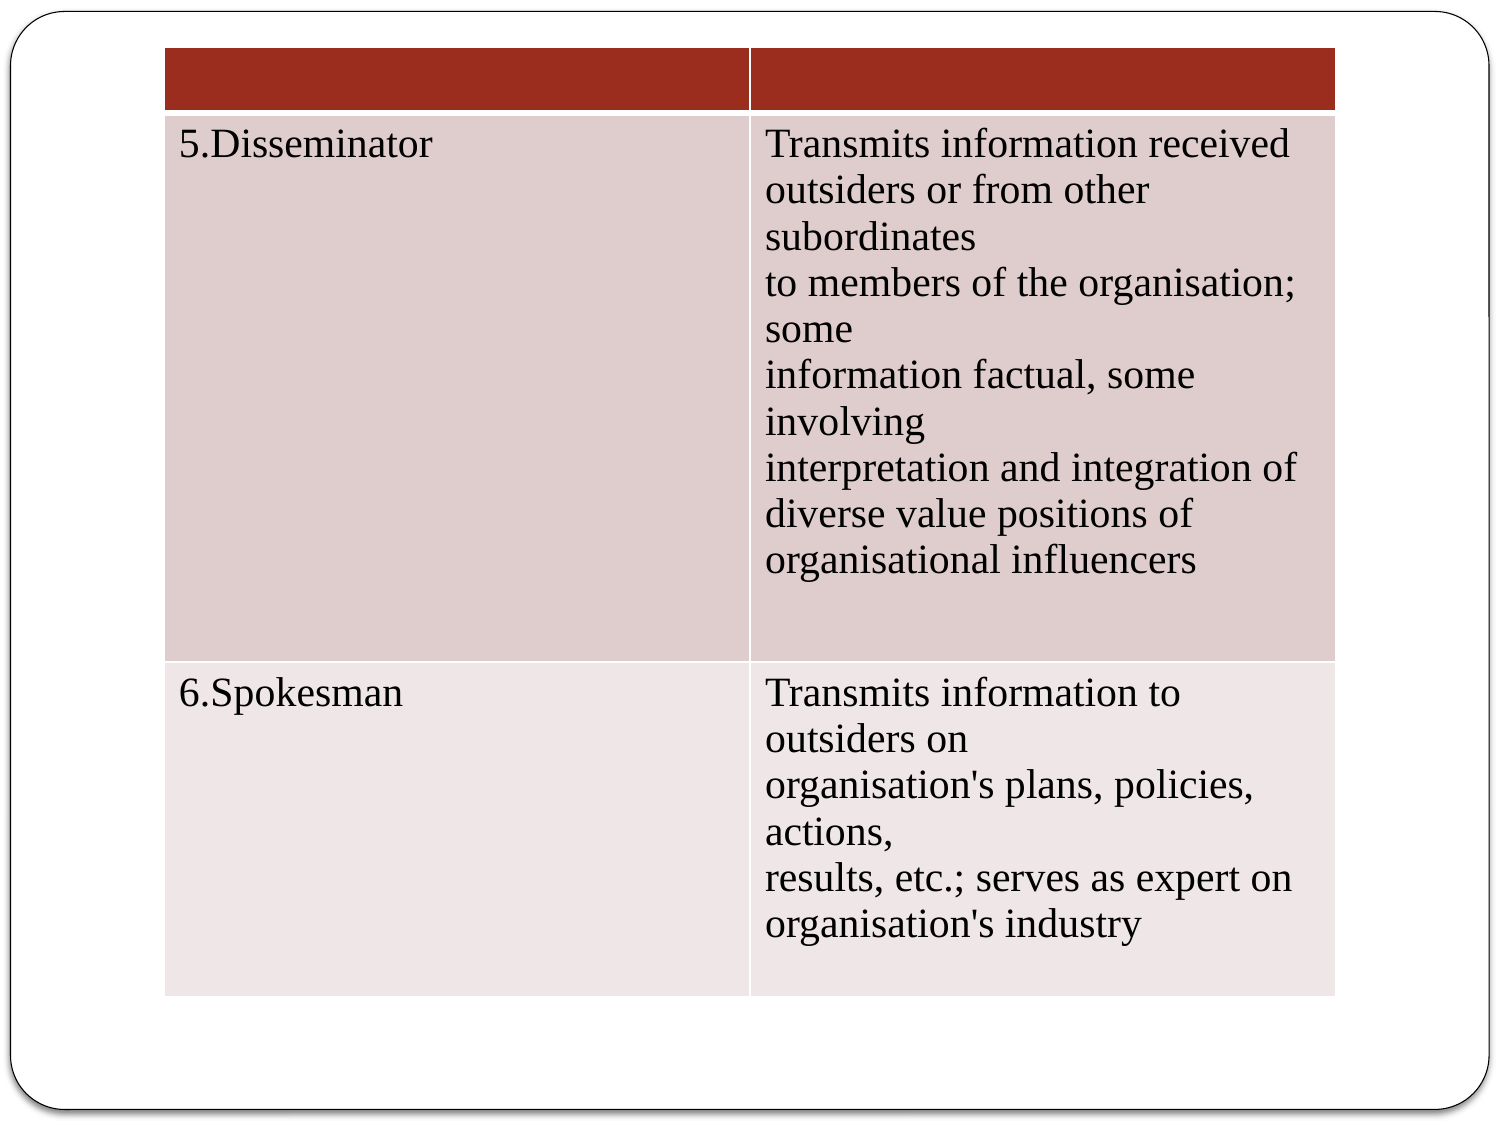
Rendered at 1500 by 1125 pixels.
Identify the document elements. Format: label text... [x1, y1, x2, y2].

table_cell 5.Disseminator [165, 116, 749, 661]
table_cell 6.Spokesman [165, 663, 749, 996]
table_header [751, 48, 1335, 110]
table_header [165, 48, 749, 110]
table_cell Transmits information to outsiders on organisation's plans, policies, actions, results, etc.; serves as expert on organisation's industry [751, 663, 1335, 996]
table_cell Transmits information received outsiders or from other subordinates to members of the organisation; some information factual, some involving interpretation and integration of diverse value positions of organisational influencers [751, 116, 1335, 661]
